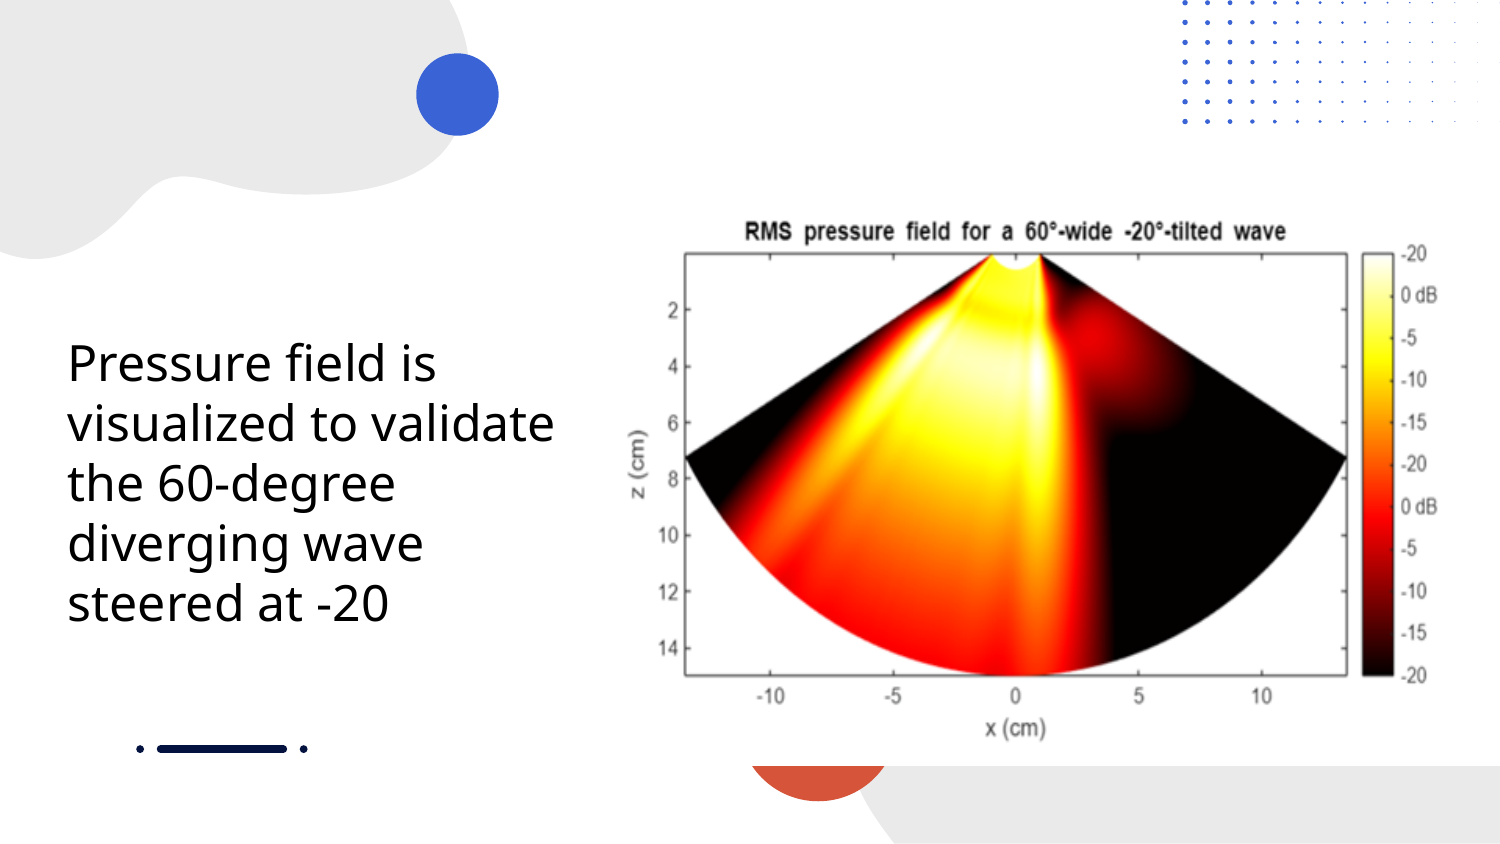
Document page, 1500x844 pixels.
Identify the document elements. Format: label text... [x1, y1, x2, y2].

subtitle Pressure field is visualized to validate the 60-degree diverging wave steered at -20 [52, 316, 570, 608]
picture [575, 129, 1500, 767]
